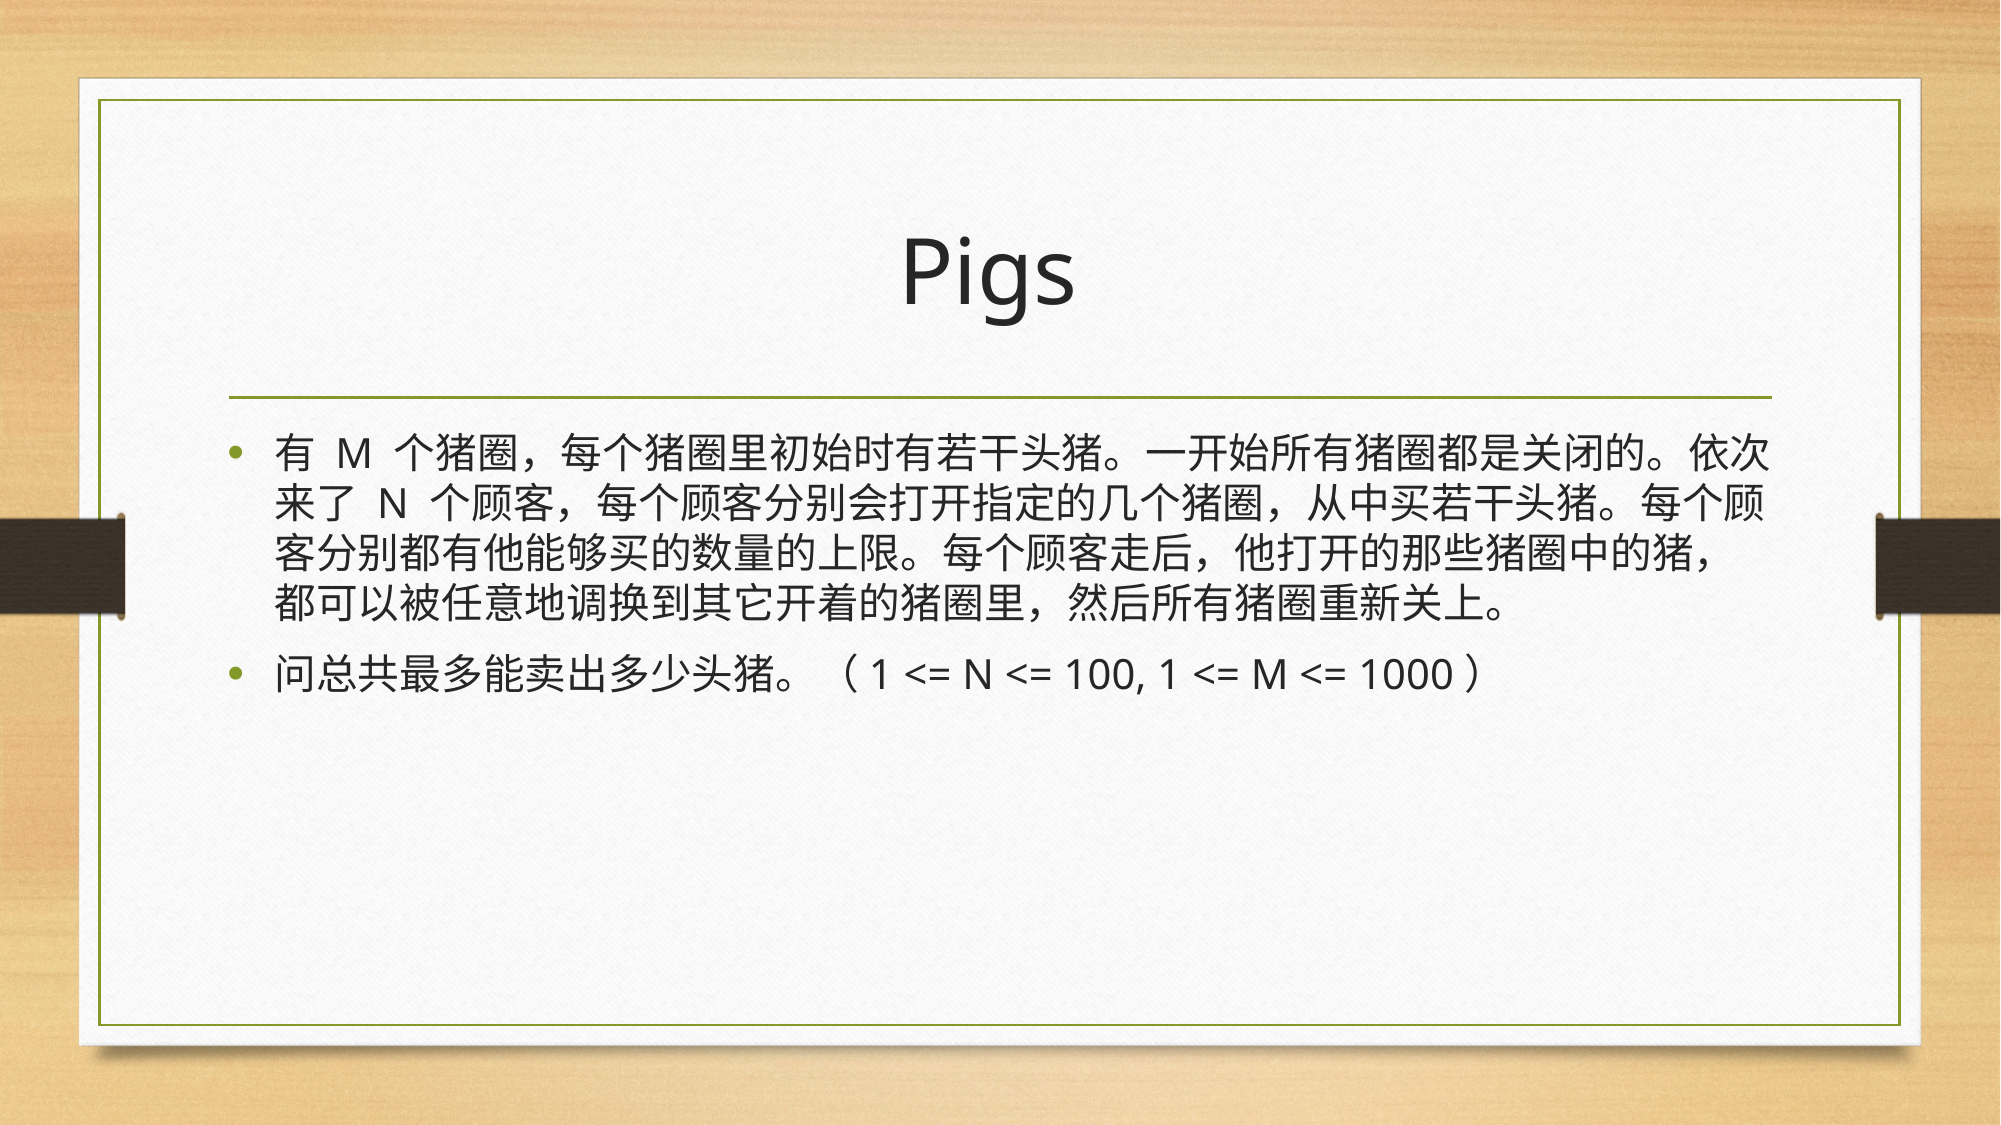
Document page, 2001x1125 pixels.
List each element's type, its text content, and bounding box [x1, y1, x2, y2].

title Pigs [212, 161, 1788, 375]
picture [0, 0, 2001, 1125]
list 有 M 个猪圈，每个猪圈里初始时有若干头猪。一开始所有猪圈都是关闭的。依次来了 N 个顾客，每个顾客分别会打开指定的几个猪圈，从中买若干头猪。每个顾客分别都有他能够买的数量的上限。每个顾客走后，他打开的那些猪圈中的猪，都可以被任意地调换到其它开着的猪圈里，然后所有猪圈重新关上。 问总共最多能卖出多少头猪。（1 <= N <= 100, 1 <= M <= 1000） [212, 419, 1788, 964]
